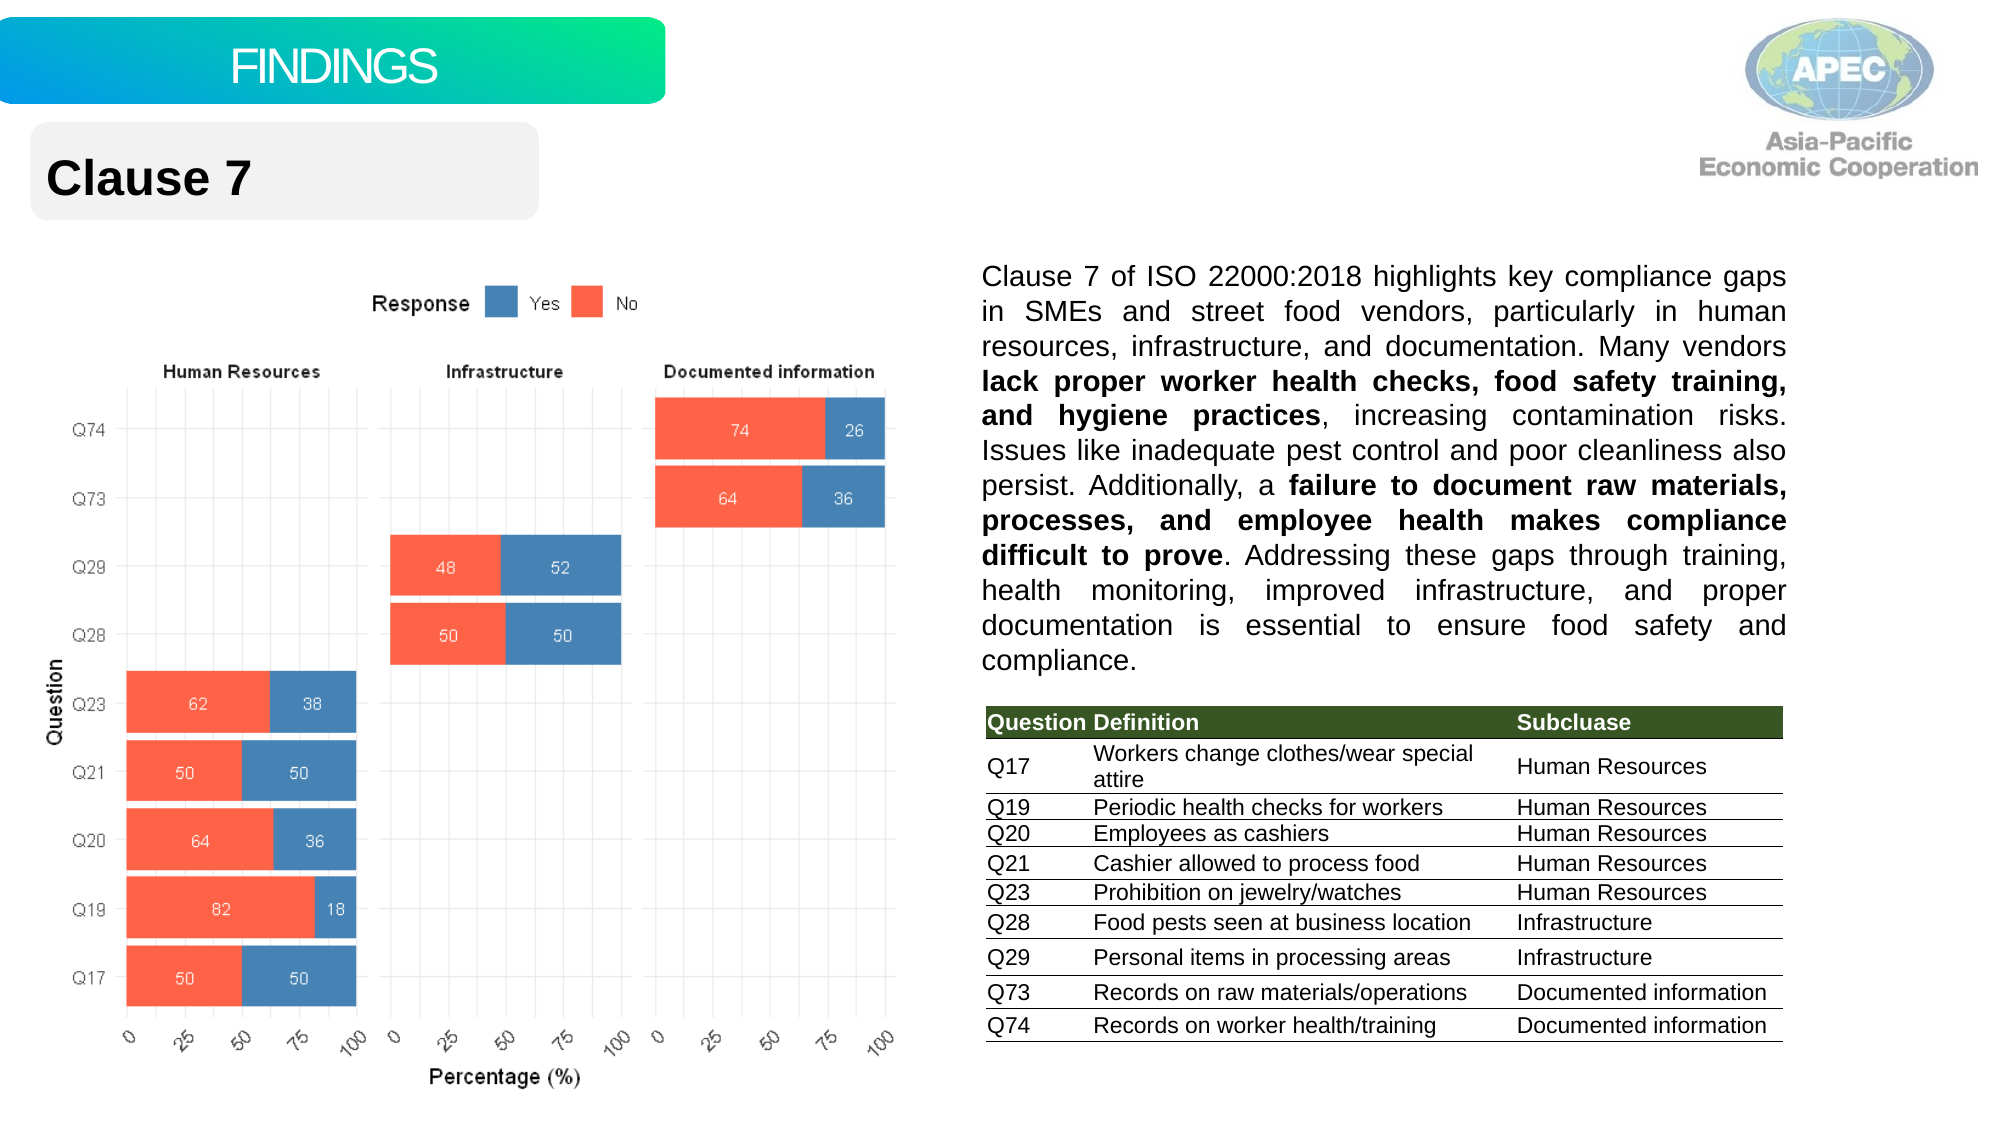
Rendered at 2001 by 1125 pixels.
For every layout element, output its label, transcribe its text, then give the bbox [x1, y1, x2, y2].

table_cell Q74 [986, 1009, 1093, 1041]
table_cell Periodic health checks for workers [1093, 794, 1516, 819]
table_cell Documented information [1516, 976, 1783, 1008]
text_box [29, 120, 541, 222]
table_cell Infrastructure [1516, 939, 1783, 975]
table_cell Records on raw materials/operations [1093, 976, 1516, 1008]
table_cell Documented information [1516, 1009, 1783, 1041]
table_cell Infrastructure [1516, 906, 1783, 938]
table_cell Human Resources [1516, 820, 1783, 846]
table_cell Q28 [986, 906, 1093, 938]
picture [33, 225, 908, 1100]
table_cell Q73 [986, 976, 1093, 1008]
table_cell Records on worker health/training [1093, 1009, 1516, 1041]
table_cell Q29 [986, 939, 1093, 975]
table_cell Q19 [986, 794, 1093, 819]
table_cell Workers change clothes/wear special attire [1093, 739, 1516, 793]
table_cell Food pests seen at business location [1093, 906, 1516, 938]
table_header Subcluase [1516, 706, 1783, 738]
table_cell Human Resources [1516, 739, 1783, 793]
text_box Clause 7 of ISO 22000:2018 highlights key compliance gaps in SMEs and street food vendors, particularly in human resources, infrastructure, and documentation. Many vendors lack proper worker health checks, food safety training, and hygiene practices, increasing contamination risks. Issues like inadequate pest control and poor cleanliness also persist. Additionally, a failure to document raw materials, processes, and employee health makes compliance difficult to prove. Addressing these gaps through training, health monitoring, improved infrastructure, and proper documentation is essential to ensure food safety and compliance. [966, 249, 1803, 510]
table_cell Q17 [986, 739, 1093, 793]
table_cell Prohibition on jewelry/watches [1093, 880, 1516, 905]
text_box Clause 7 [44, 142, 516, 200]
table_cell Q21 [986, 847, 1093, 879]
table_cell Human Resources [1516, 847, 1783, 879]
table_cell Cashier allowed to process food [1093, 847, 1516, 879]
text_box [0, 17, 666, 104]
title FINDINGS [5, 34, 662, 90]
table_cell Human Resources [1516, 880, 1783, 905]
table_cell Q23 [986, 880, 1093, 905]
table_cell Employees as cashiers [1093, 820, 1516, 846]
table_cell Personal items in processing areas [1093, 939, 1516, 975]
table_cell Q20 [986, 820, 1093, 846]
table_header Question [986, 706, 1093, 738]
table_header Definition [1093, 706, 1516, 738]
table_cell Human Resources [1516, 794, 1783, 819]
picture [1700, 17, 1978, 179]
